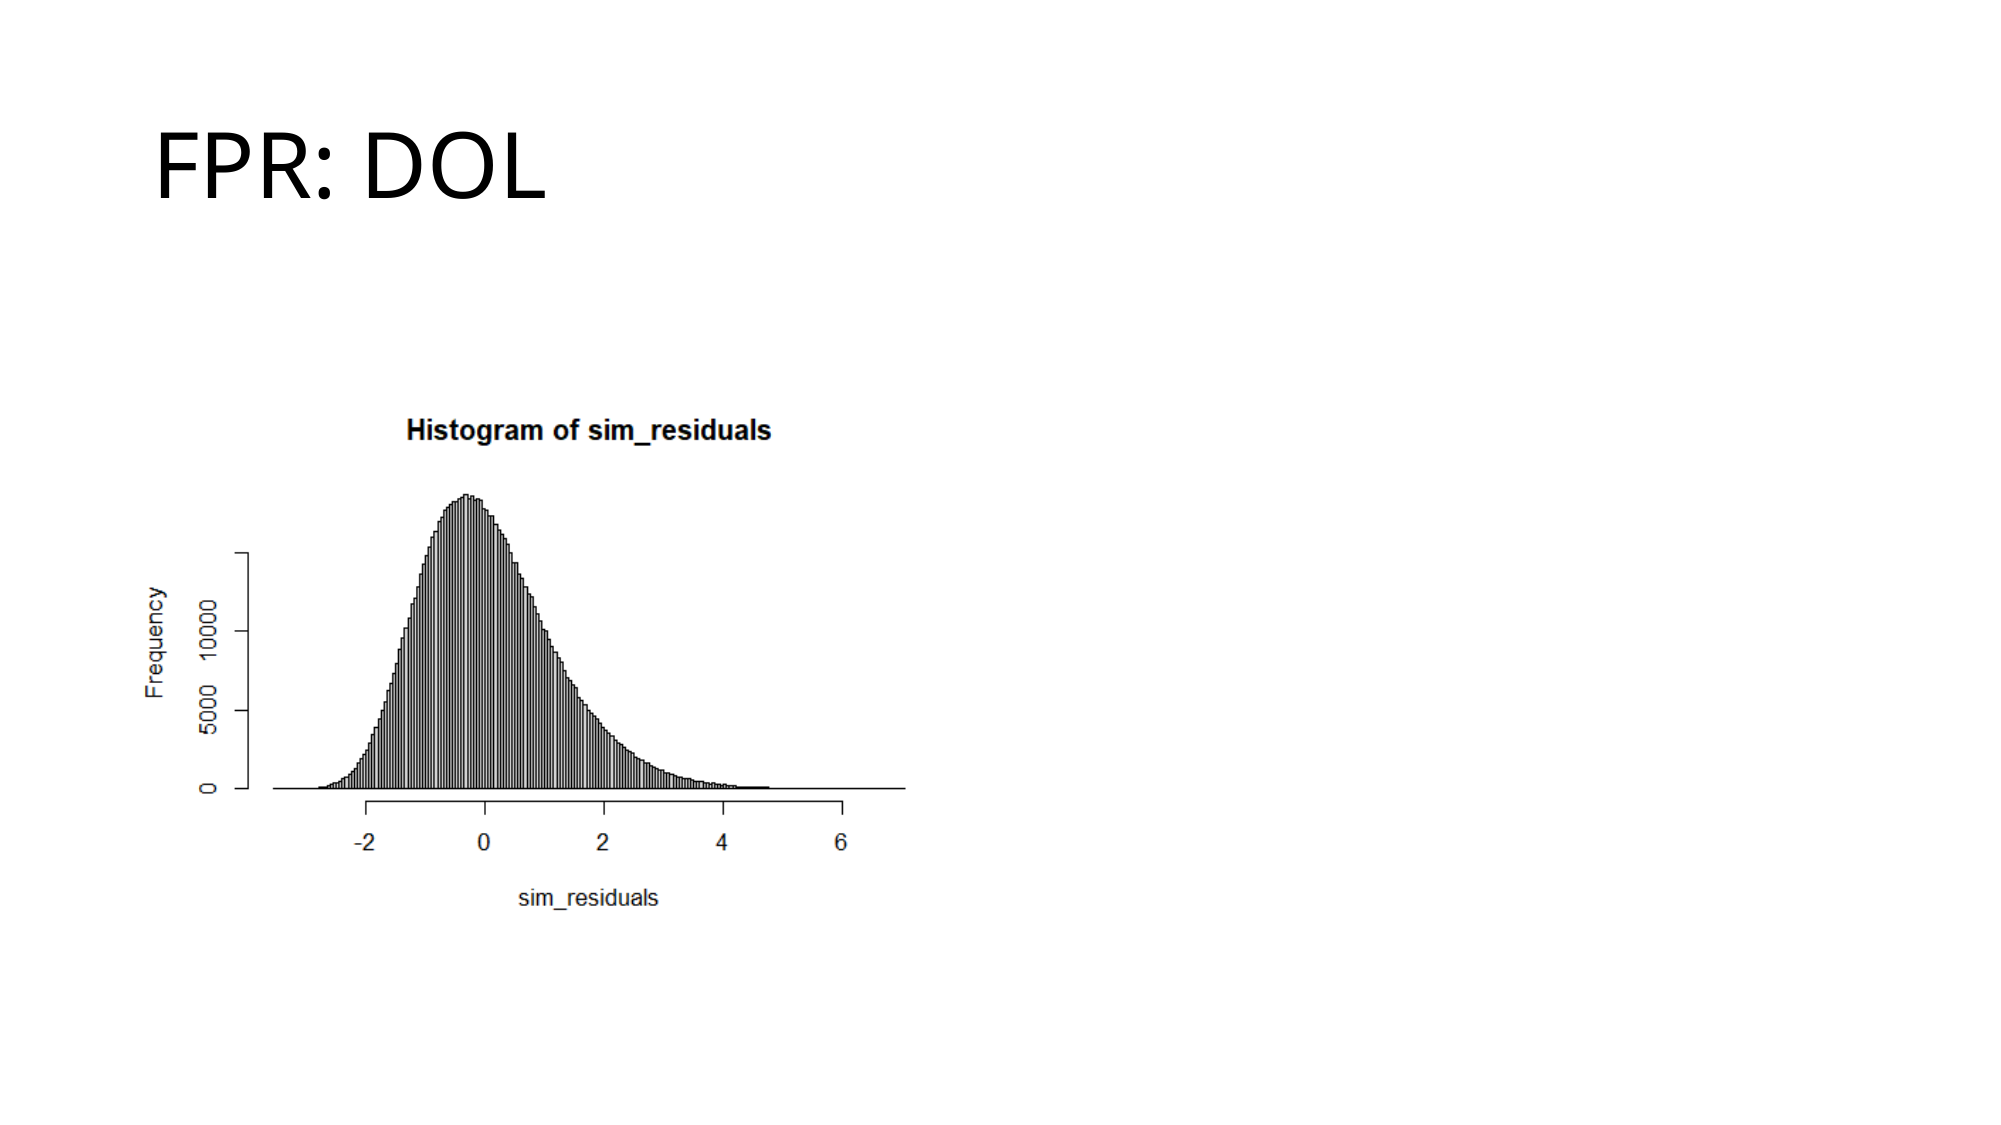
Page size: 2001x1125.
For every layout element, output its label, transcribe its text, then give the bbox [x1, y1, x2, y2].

title FPR: DOL [137, 59, 1863, 278]
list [136, 372, 988, 941]
